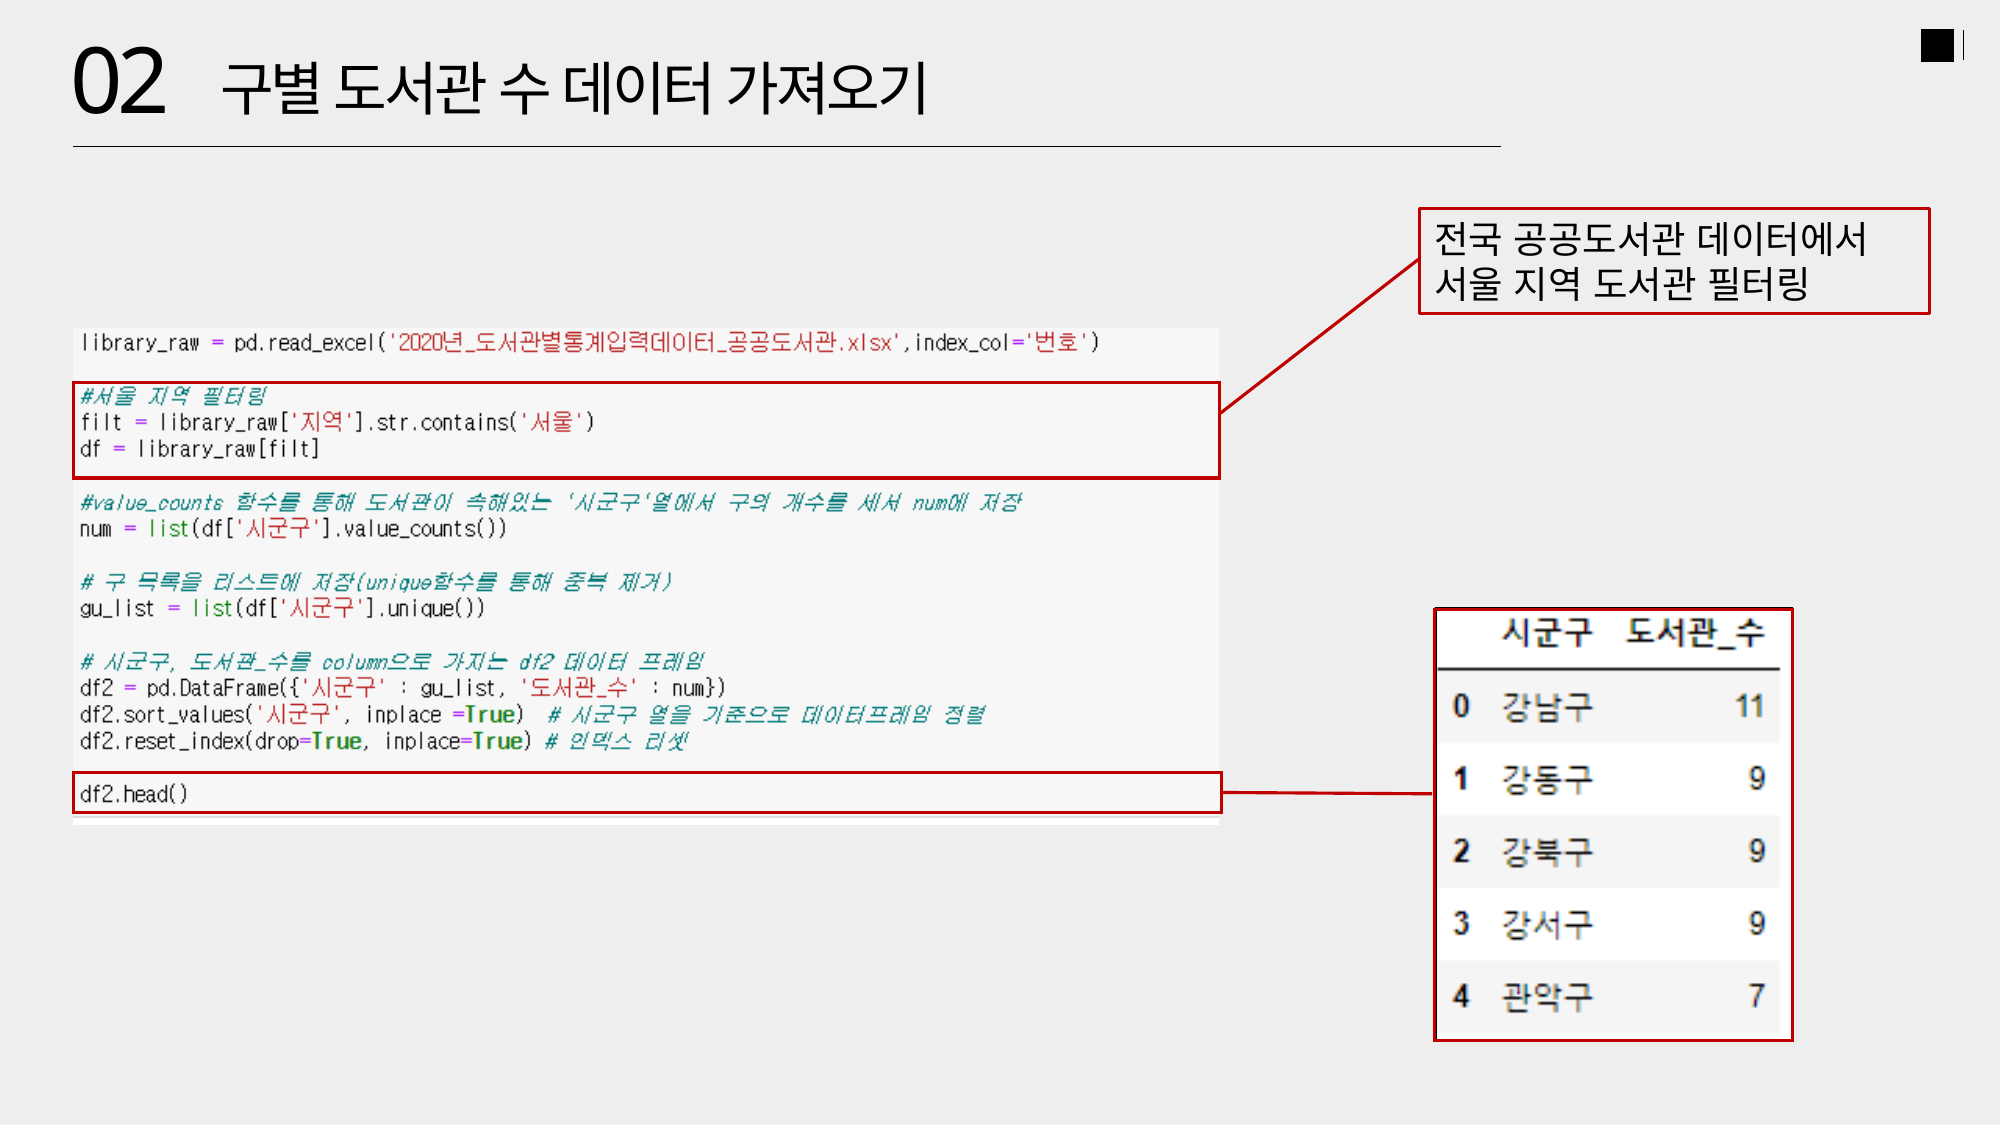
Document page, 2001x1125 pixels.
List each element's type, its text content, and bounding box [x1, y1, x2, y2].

picture [73, 328, 1220, 825]
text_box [1219, 258, 1420, 414]
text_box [1921, 30, 1964, 62]
text_box 구별 도서관 수 데이터 가져오기 [205, 44, 1614, 130]
picture [1437, 609, 1791, 1039]
text_box 02 [52, 14, 188, 157]
text_box 전국 공공도서관 데이터에서 서울 지역 도서관 필터링 [1419, 208, 1930, 314]
text_box [1434, 609, 1794, 1041]
